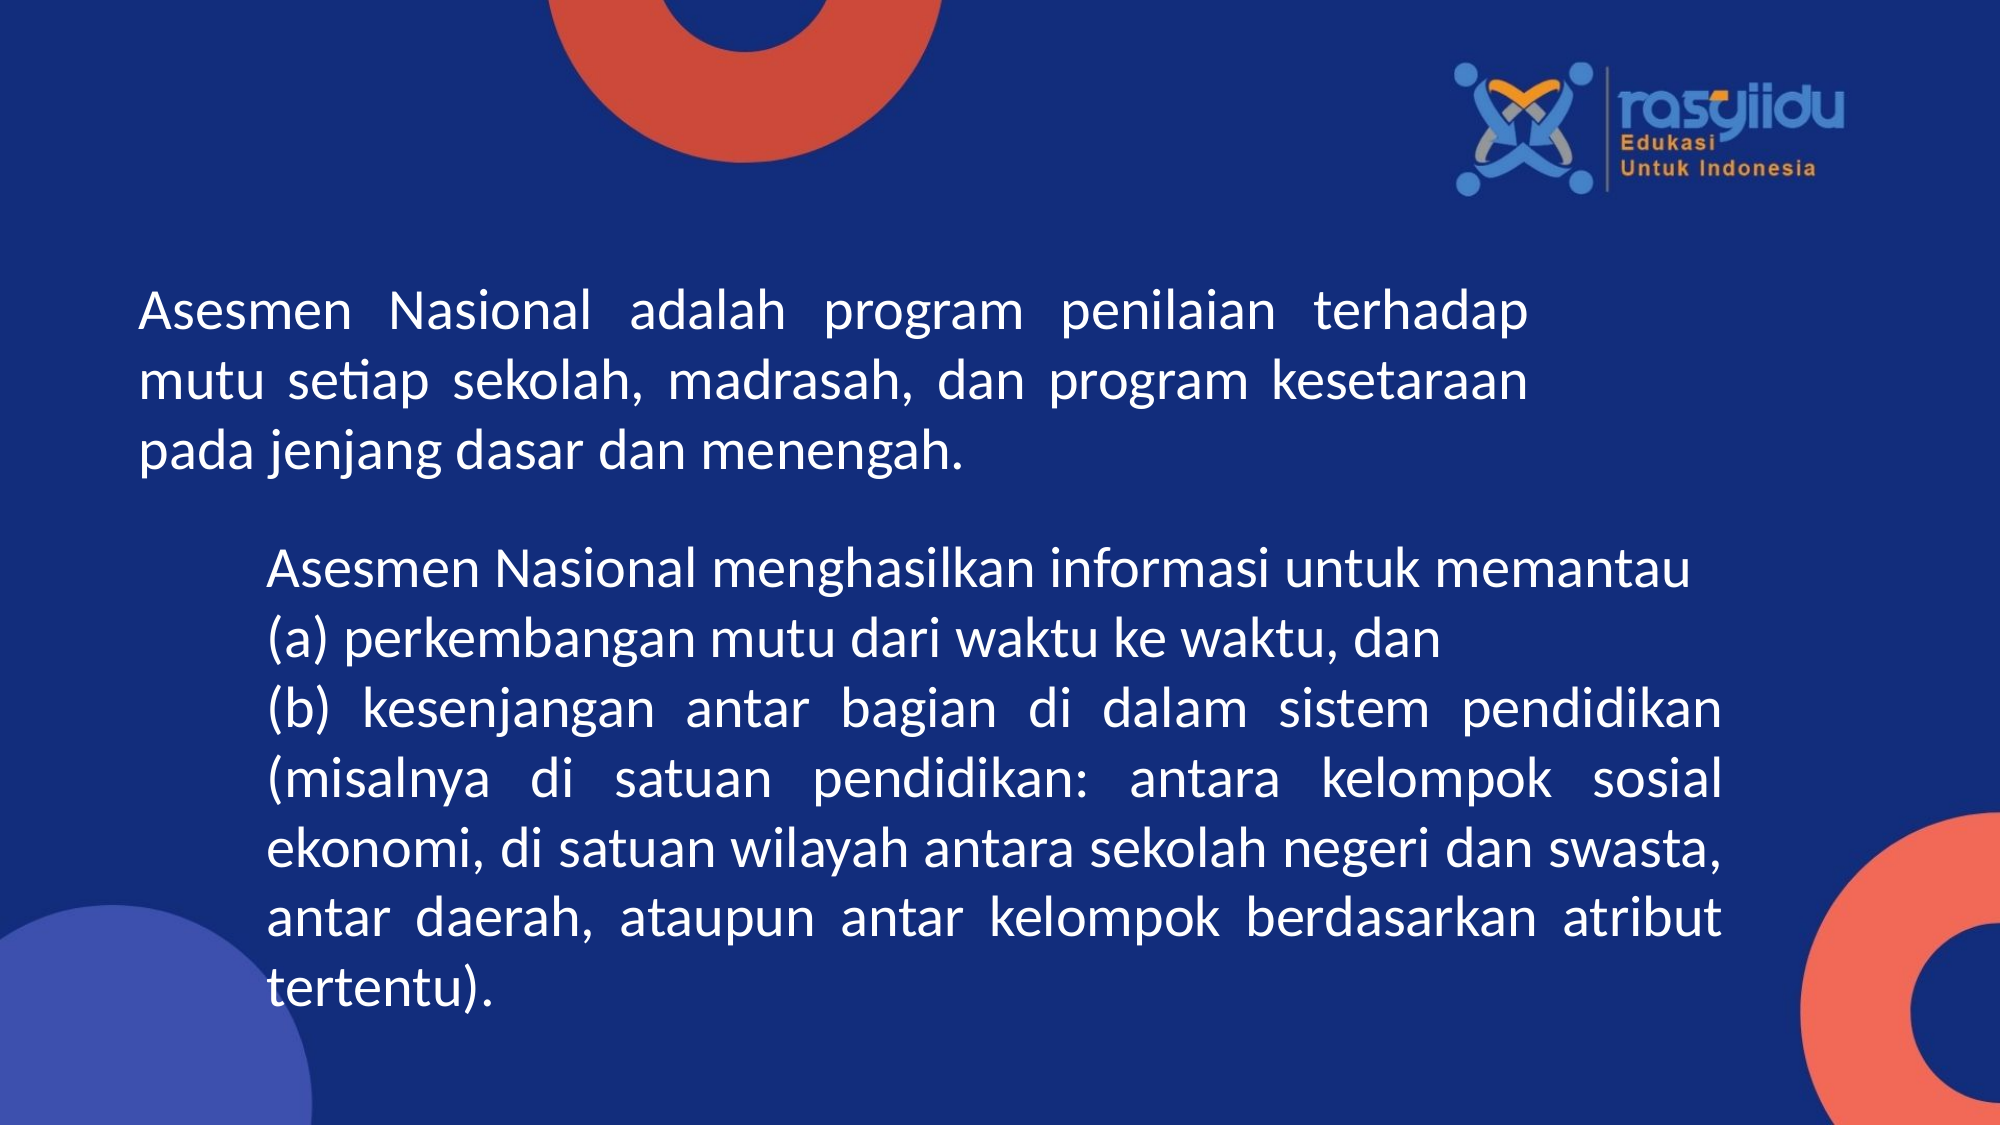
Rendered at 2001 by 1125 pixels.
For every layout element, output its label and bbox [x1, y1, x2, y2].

list [0, 0, 2000, 1125]
